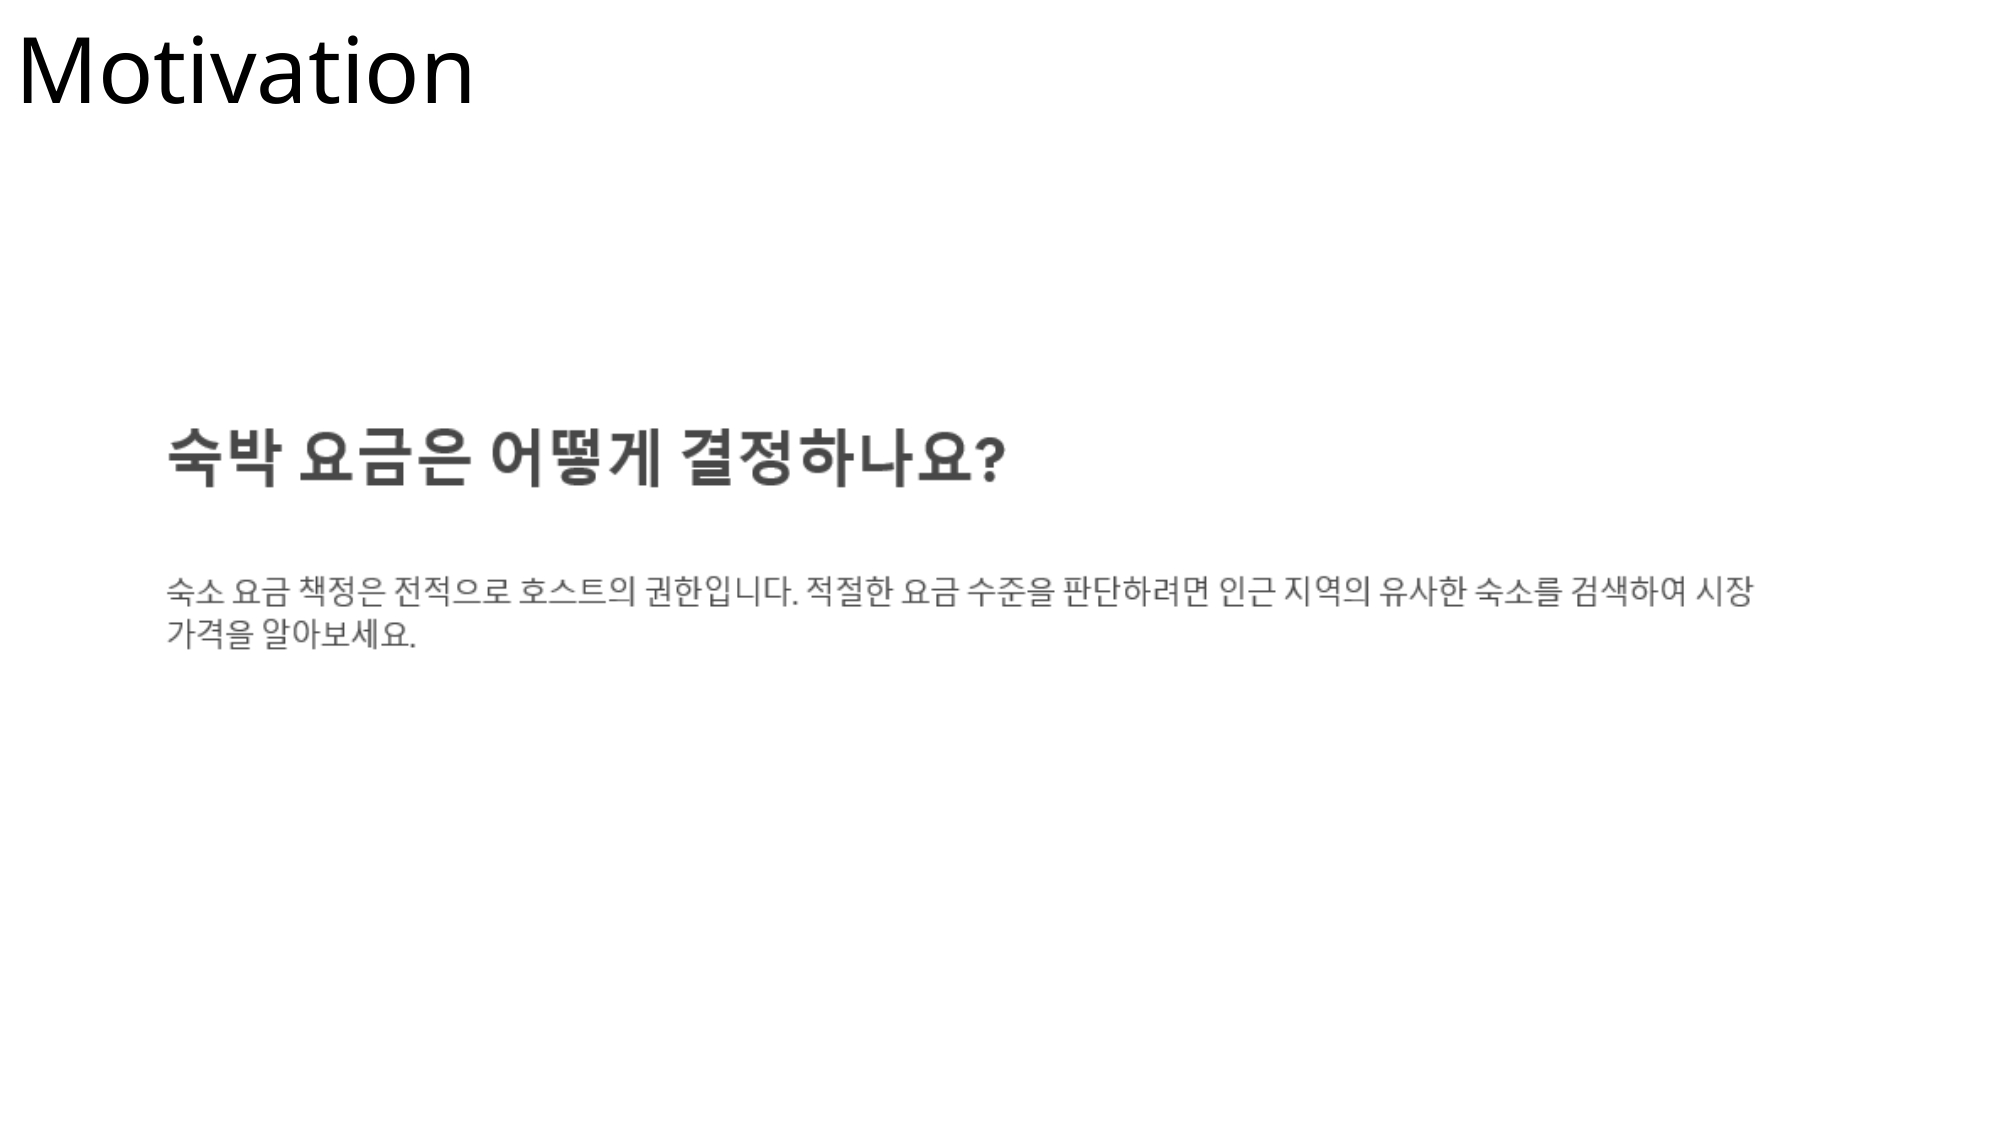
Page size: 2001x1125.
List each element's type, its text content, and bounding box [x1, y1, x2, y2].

picture [122, 395, 1878, 687]
text_box Motivation [0, 0, 2000, 148]
